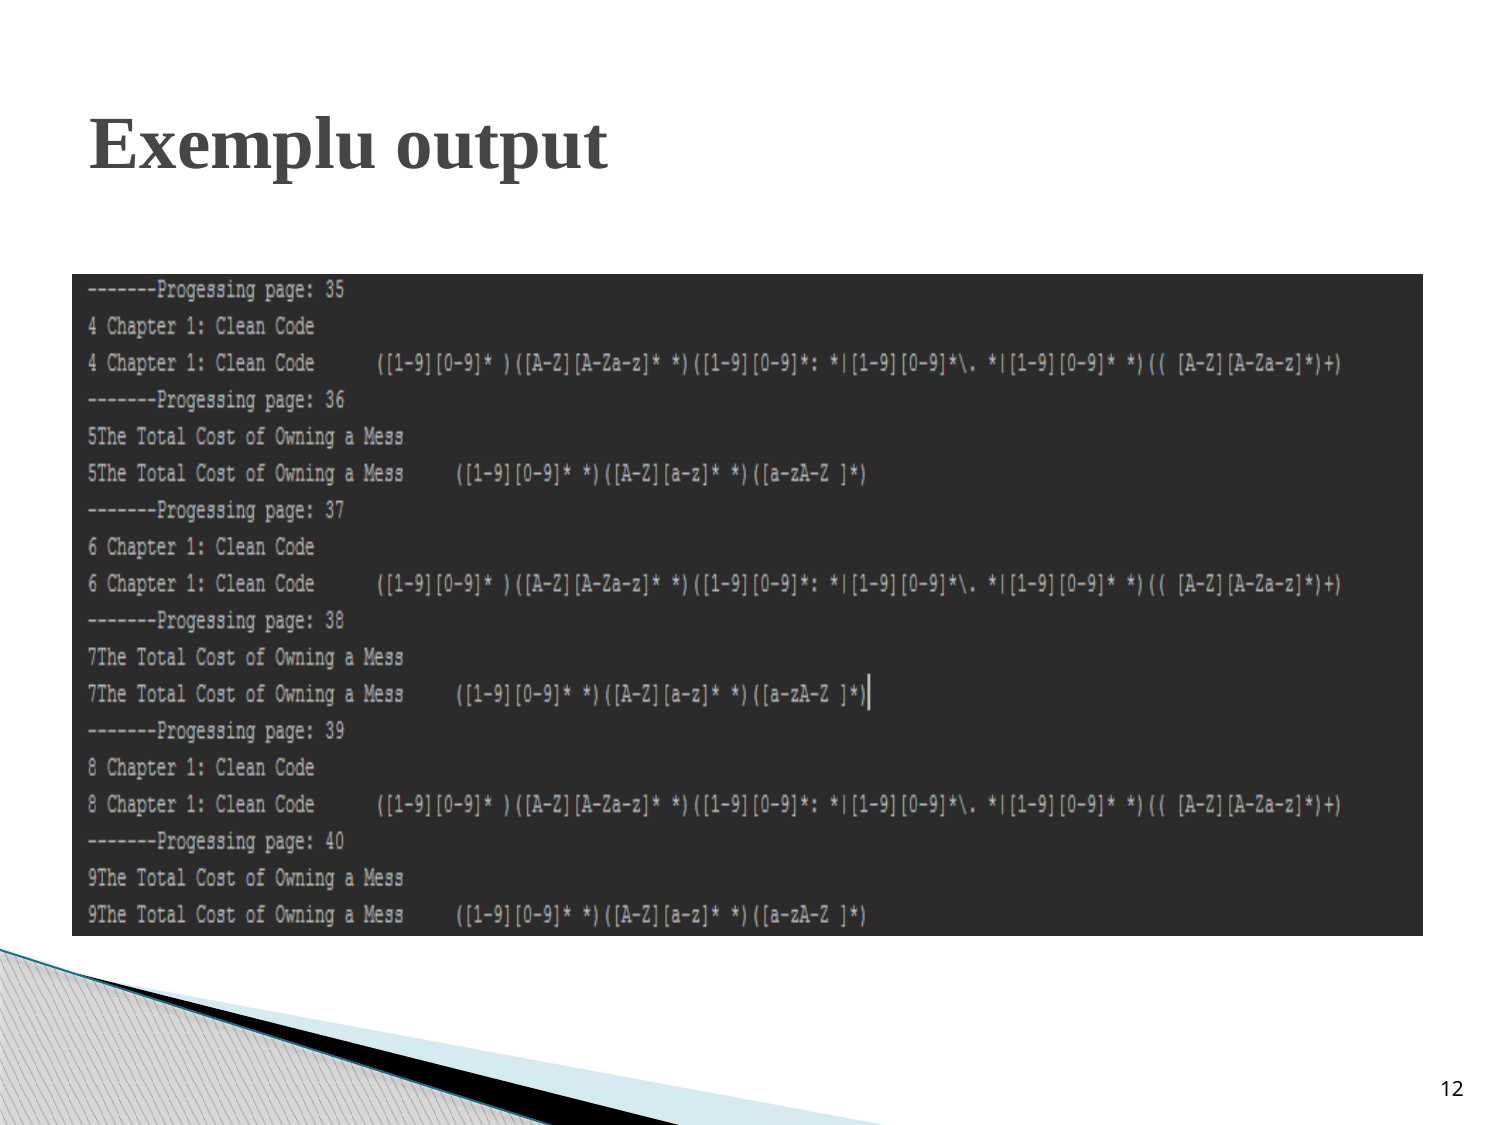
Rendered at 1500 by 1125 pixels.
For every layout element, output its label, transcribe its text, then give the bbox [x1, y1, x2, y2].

title Exemplu output [75, 45, 1425, 233]
picture [72, 274, 1423, 937]
slide_number 12 [1418, 1051, 1479, 1112]
